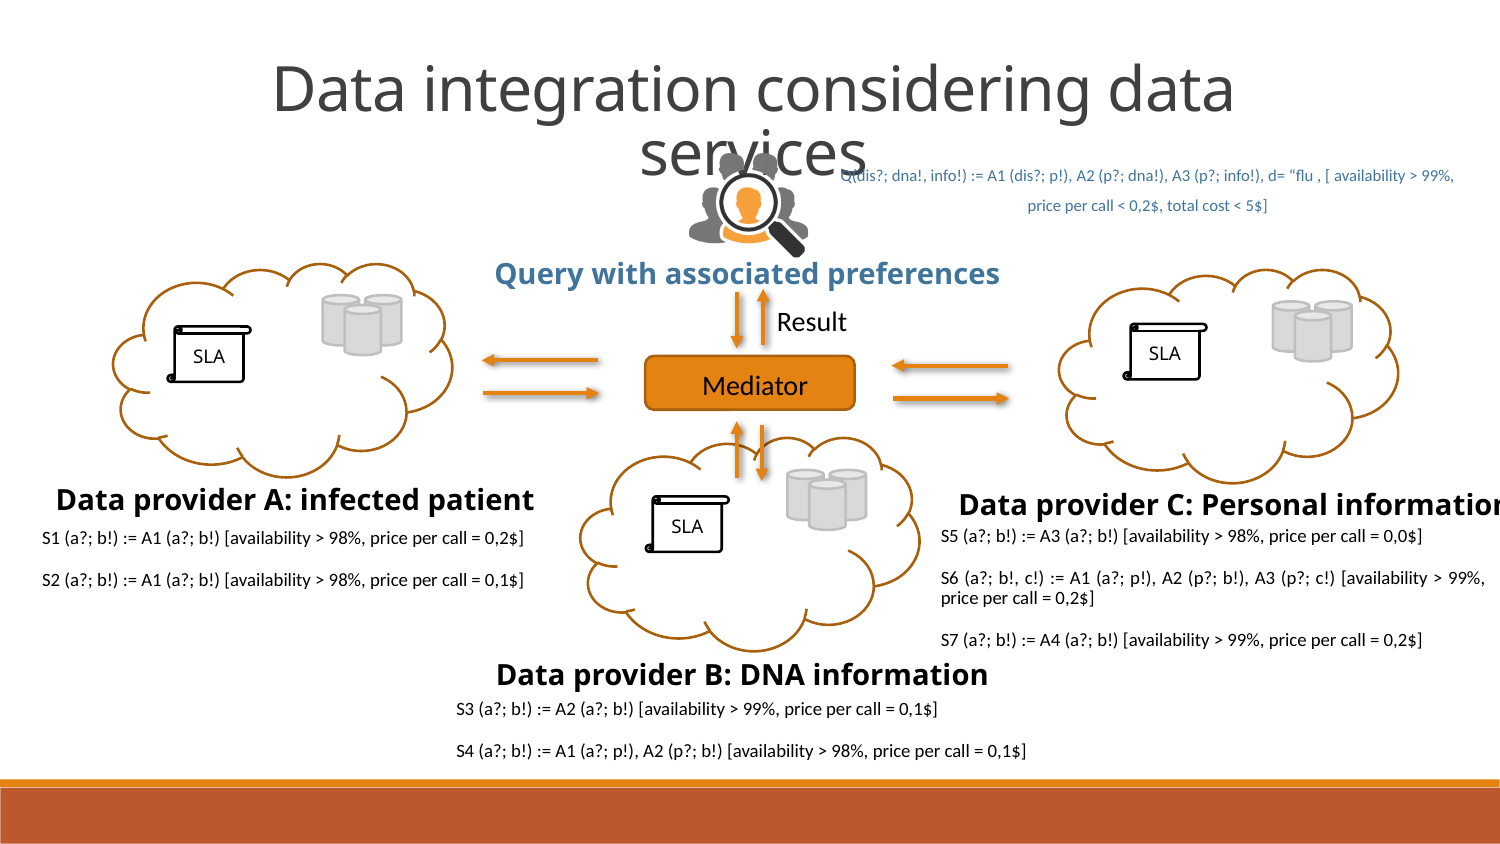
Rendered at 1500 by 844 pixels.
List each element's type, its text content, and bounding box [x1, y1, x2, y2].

text_box Data provider C: Personal information [943, 478, 1500, 519]
text_box [578, 436, 921, 649]
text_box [585, 355, 925, 411]
text_box S1 (a?; b!) := A1 (a?; b!) [availability > 98%, price per call = 0,2$] S2 (a?; b!) := A1 (a?; b!) [availability > 98%, price per call = 0,1$] [27, 521, 540, 610]
text_box SLA [166, 325, 252, 384]
text_box Data integration considering data services [135, 35, 1373, 214]
text_box Result [774, 295, 864, 345]
text_box Data provider B: DNA information [481, 649, 1012, 691]
text_box Q(dis?; dna!, info!) := A1 (dis?; p!), A2 (p?; dna!), A3 (p?; info!), d= “flu , [ availability > 99%, price per call < 0,2$, total cost < 5$] [822, 146, 1474, 228]
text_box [322, 294, 402, 356]
text_box [111, 262, 454, 473]
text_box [1272, 300, 1353, 362]
text_box Query with associated preferences [479, 247, 1016, 298]
text_box S3 (a?; b!) := A2 (a?; b!) [availability > 99%, price per call = 0,1$] S4 (a?; b!) := A1 (a?; p!), A2 (p?; b!) [availability > 98%, price per call = 0,1$] [441, 691, 1055, 778]
text_box [1057, 268, 1400, 478]
text_box S5 (a?; b!) := A3 (a?; b!) [availability > 98%, price per call = 0,0$] S6 (a?; b!, c!) := A1 (a?; p!), A2 (p?; b!), A3 (p?; c!) [availability > 99%, price per call = 0,2$] S7 (a?; b!) := A4 (a?; b!) [availability > 99%, price per call = 0,2$] [926, 519, 1500, 672]
picture [689, 138, 810, 259]
text_box SLA [644, 495, 730, 554]
text_box SLA [1122, 322, 1208, 381]
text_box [786, 469, 867, 531]
text_box Data provider A: infected patient [40, 473, 558, 524]
